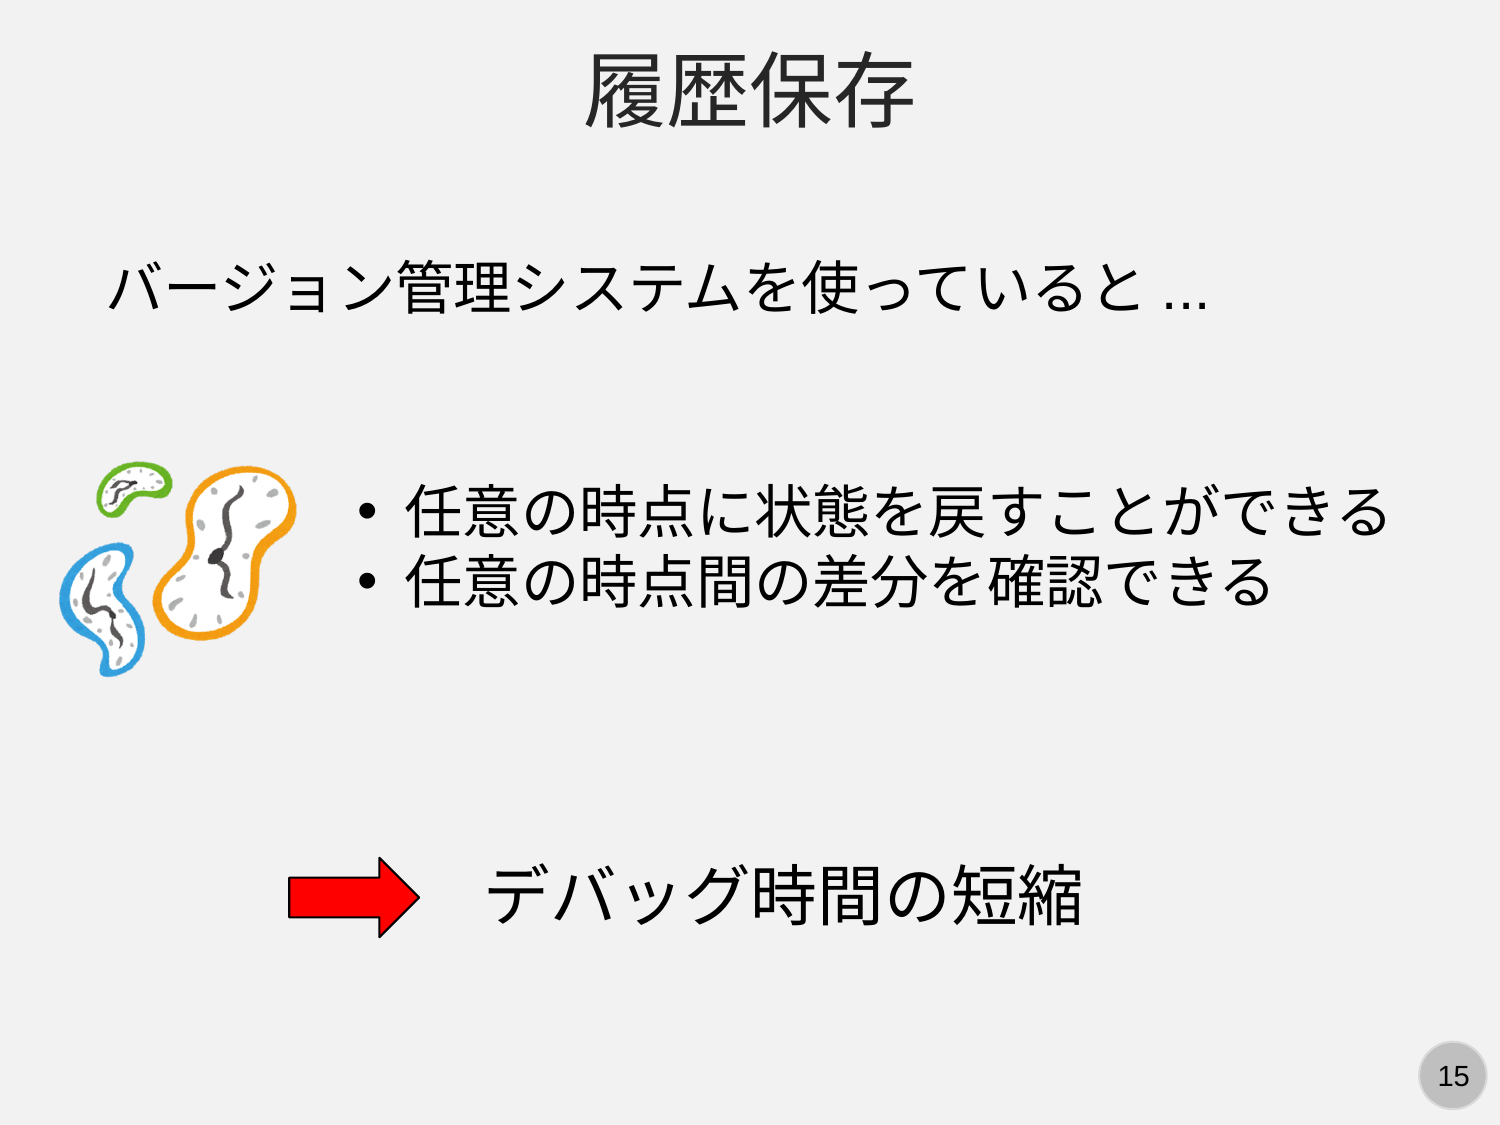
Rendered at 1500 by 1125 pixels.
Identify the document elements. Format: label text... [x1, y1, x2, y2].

text_box 任意の時点に状態を戻すことができる 任意の時点間の差分を確認できる [343, 467, 1409, 623]
text_box [288, 856, 420, 939]
list 履歴保存 [0, 31, 1500, 155]
picture [53, 444, 301, 692]
text_box バージョン管理システムを使っていると... [90, 243, 1226, 329]
text_box デバッグ時間の短縮 [469, 845, 1100, 941]
